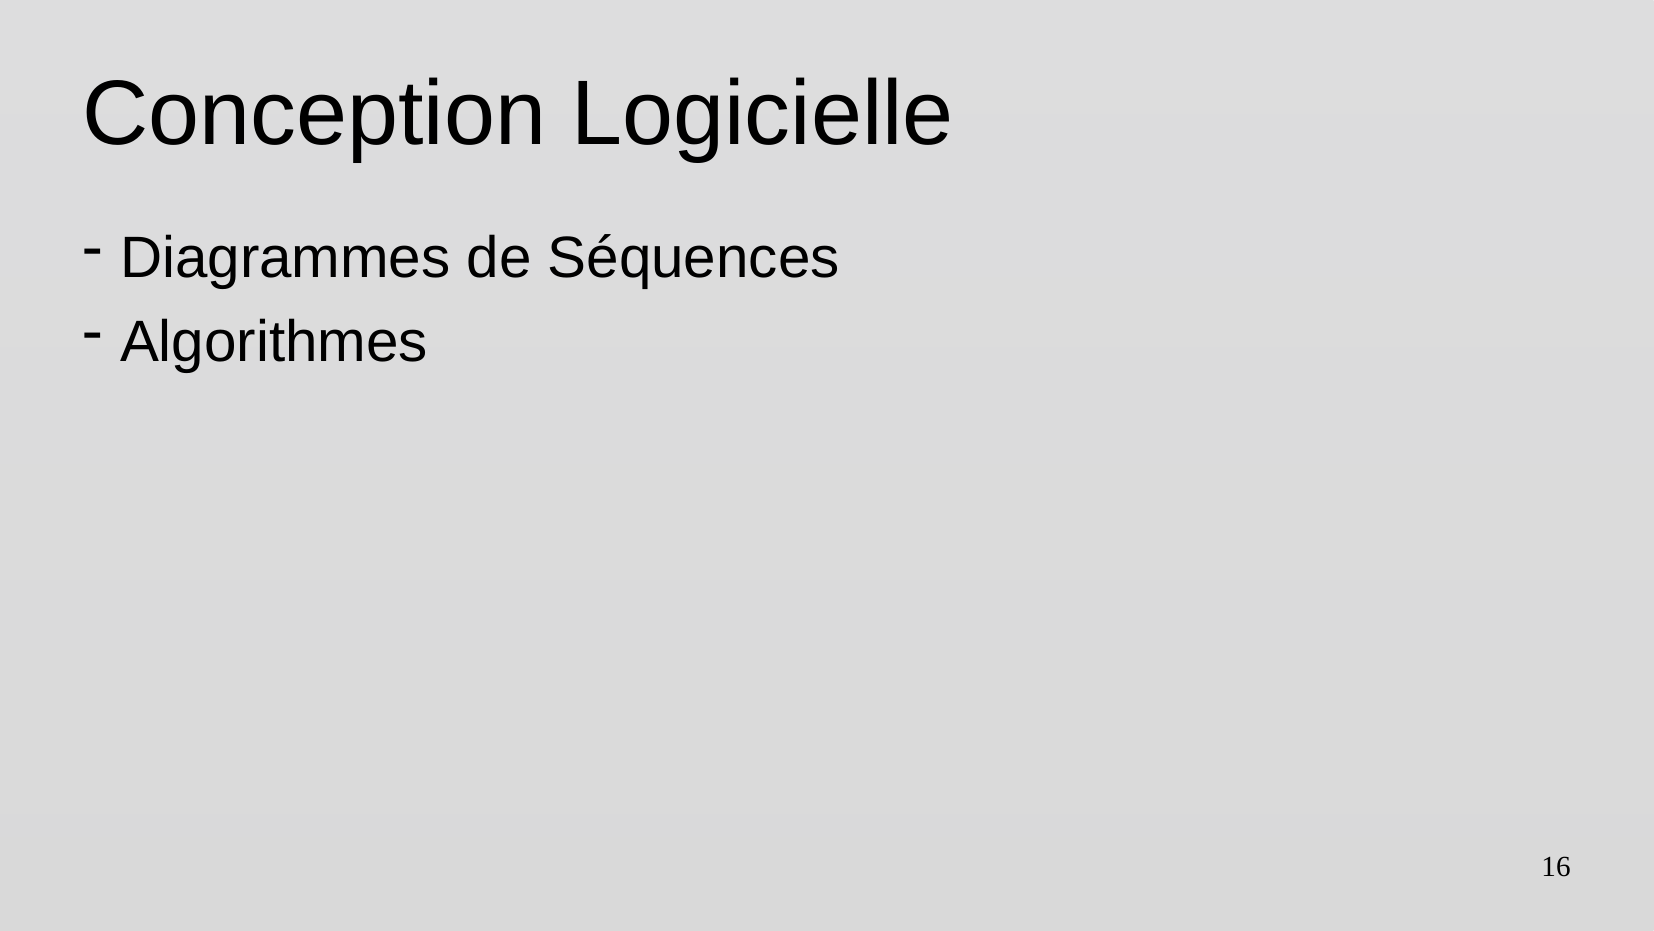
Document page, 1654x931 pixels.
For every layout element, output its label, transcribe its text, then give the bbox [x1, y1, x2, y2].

title Conception Logicielle [82, 37, 1571, 180]
subtitle Diagrammes de Séquences Algorithmes [82, 180, 1571, 421]
slide_number 16 [1185, 847, 1571, 912]
